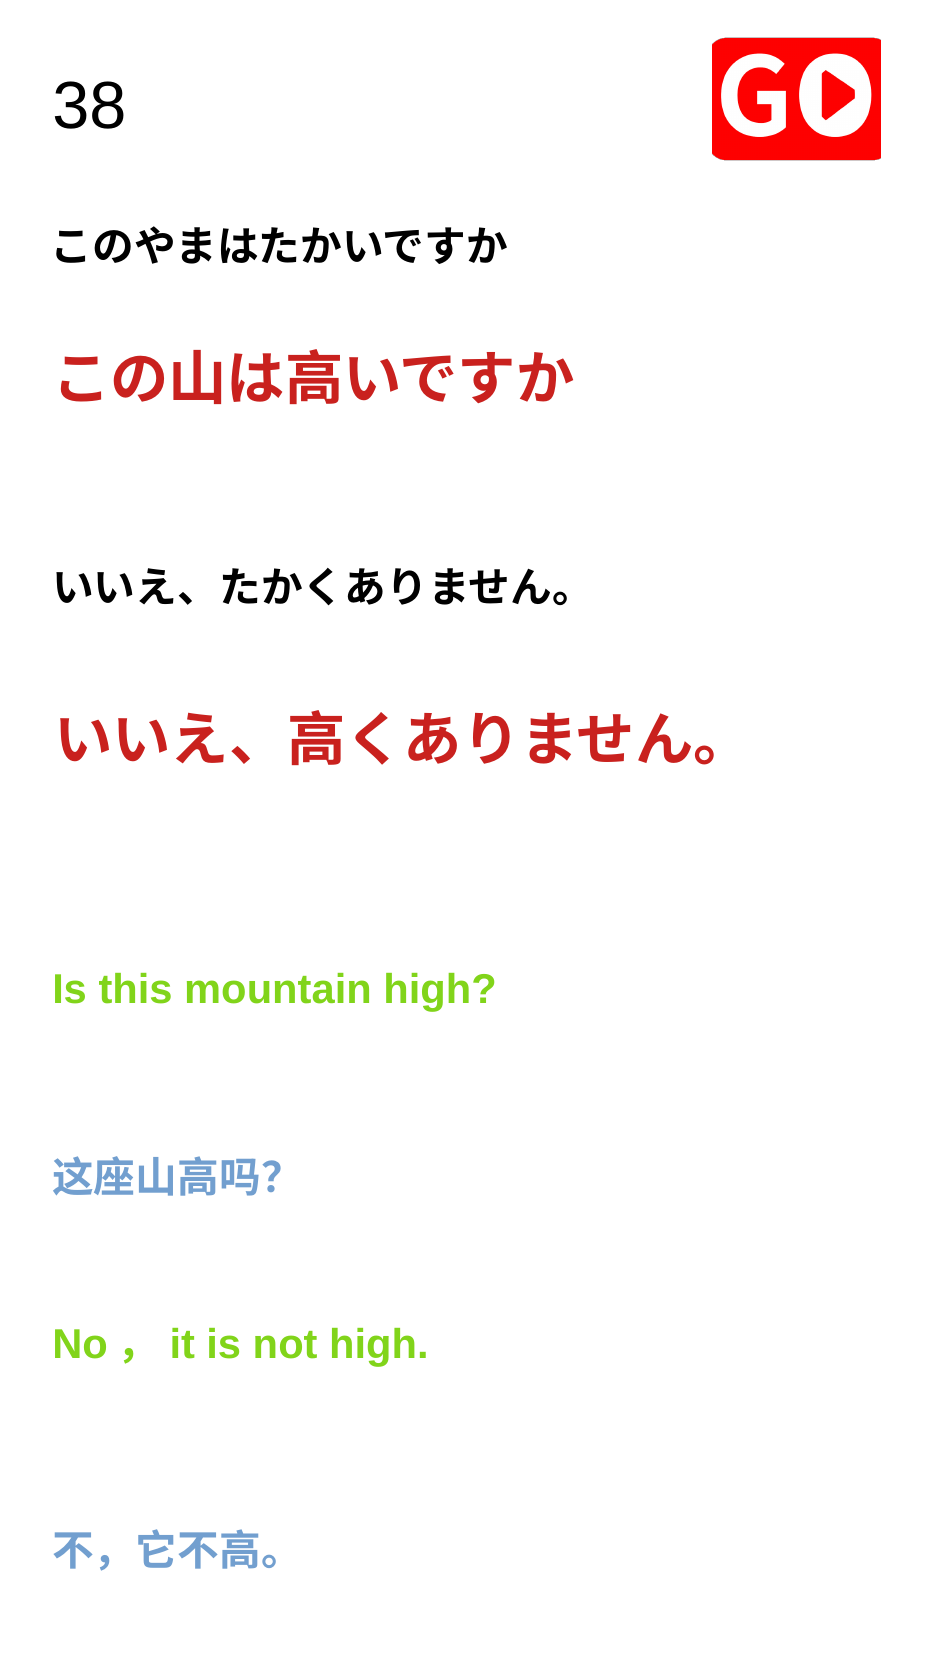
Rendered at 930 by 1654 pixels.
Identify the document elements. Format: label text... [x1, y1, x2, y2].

text_box このやまはたかいですか [35, 171, 896, 319]
text_box いいえ、高くありません。 [39, 663, 900, 811]
text_box 这座山高吗？ [37, 1102, 898, 1250]
text_box この山は高いですか [37, 302, 898, 450]
text_box Is this mountain high? [37, 913, 898, 1061]
text_box いいえ、たかくありません。 [37, 512, 898, 660]
text_box No，it is not high. [37, 1268, 898, 1416]
text_box 38 [37, 54, 450, 144]
picture [712, 37, 882, 162]
text_box 不，它不高。 [37, 1475, 898, 1623]
